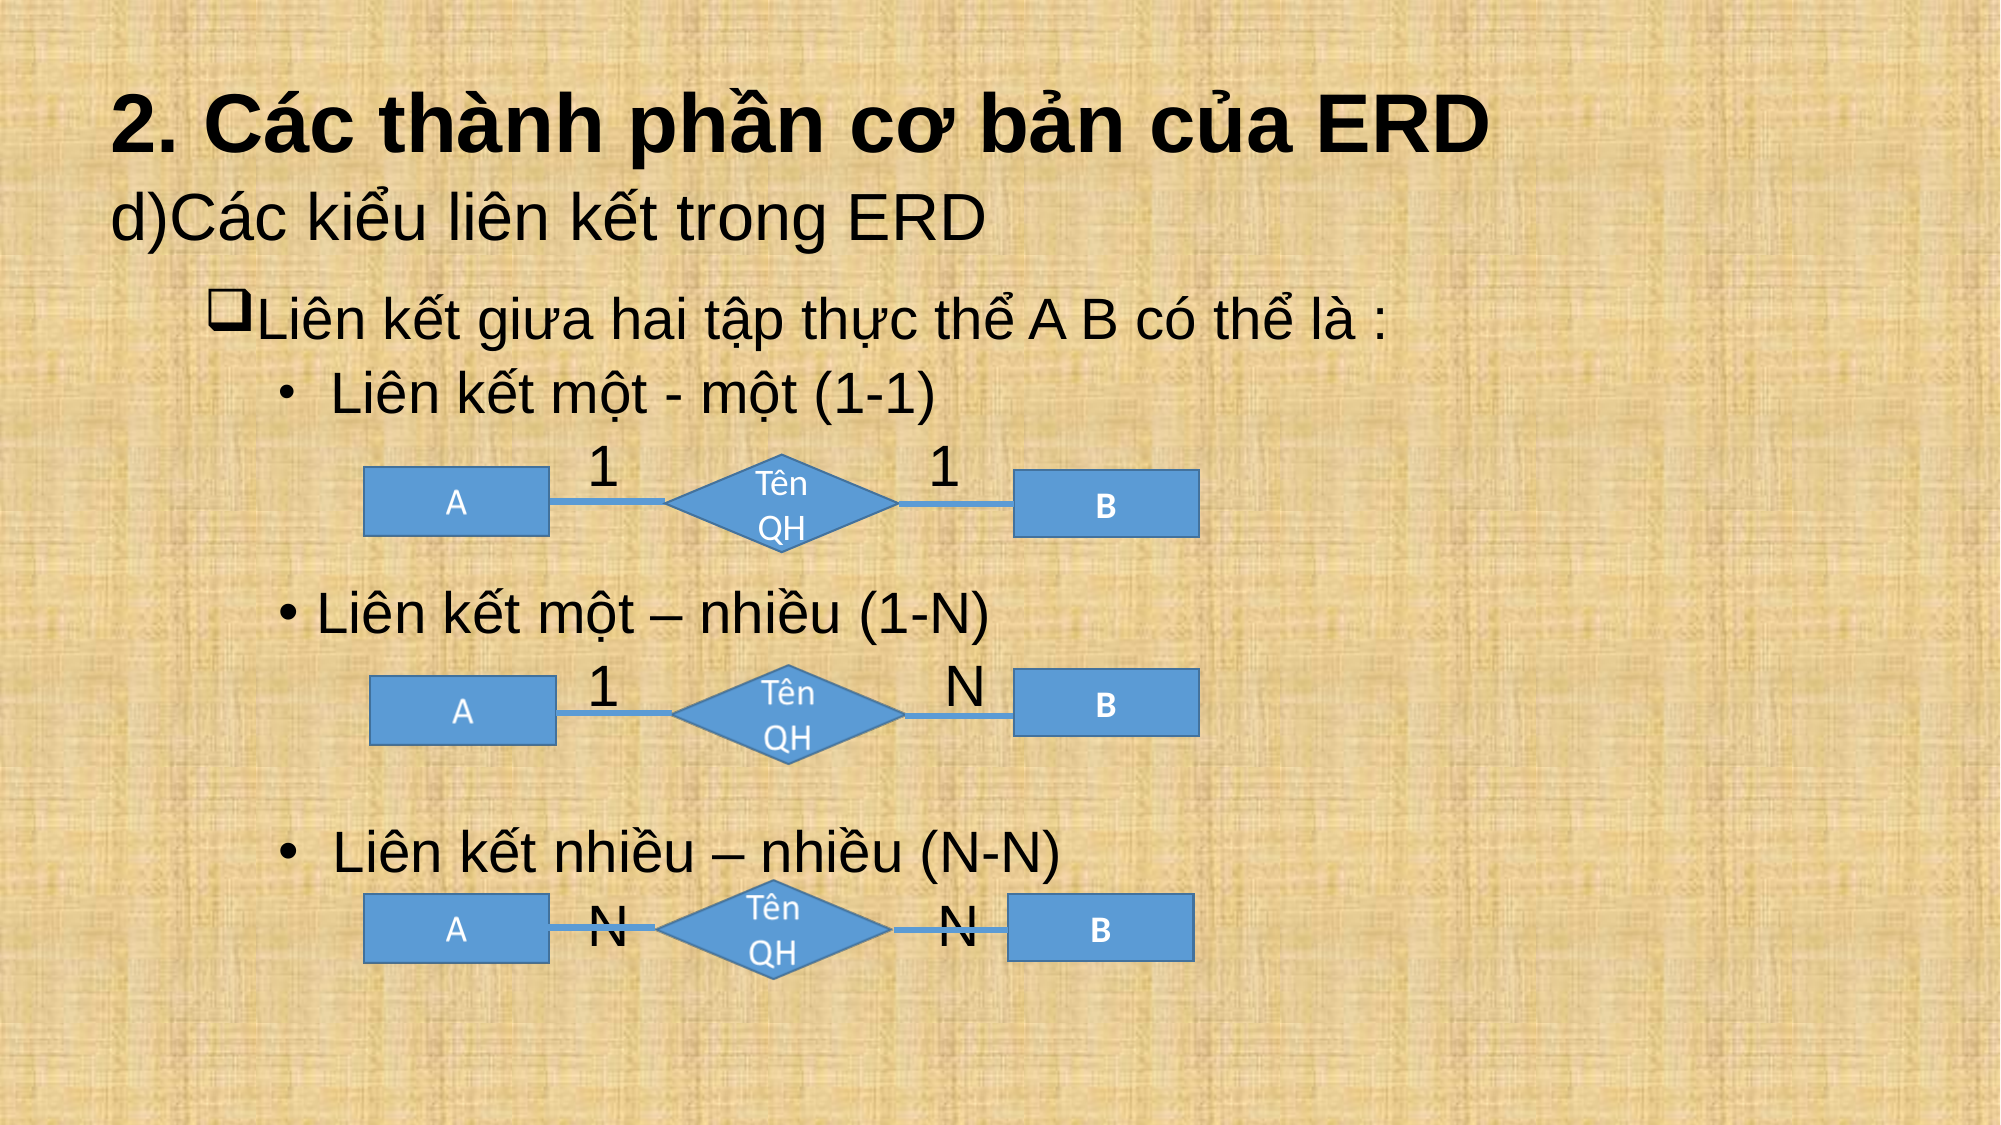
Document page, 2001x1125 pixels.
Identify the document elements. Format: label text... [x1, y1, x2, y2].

text_box 2. Các thành phần cơ bản của ERD [95, 61, 1743, 177]
text_box B [1013, 469, 1200, 538]
picture [0, 0, 2001, 1125]
text_box B [1013, 668, 1200, 737]
text_box B [1007, 893, 1195, 962]
text_box Tên QH [662, 453, 899, 554]
text_box d)Các kiểu liên kết trong ERD [95, 166, 1075, 261]
list Liên kết giưa hai tập thực thể A B có thể là : Liên kết một - một (1-1) 1 1 Liên kết một – nhiều (1-N) 1 N Liên kết nhiều – nhiều (N-N) N N [188, 282, 1960, 1093]
